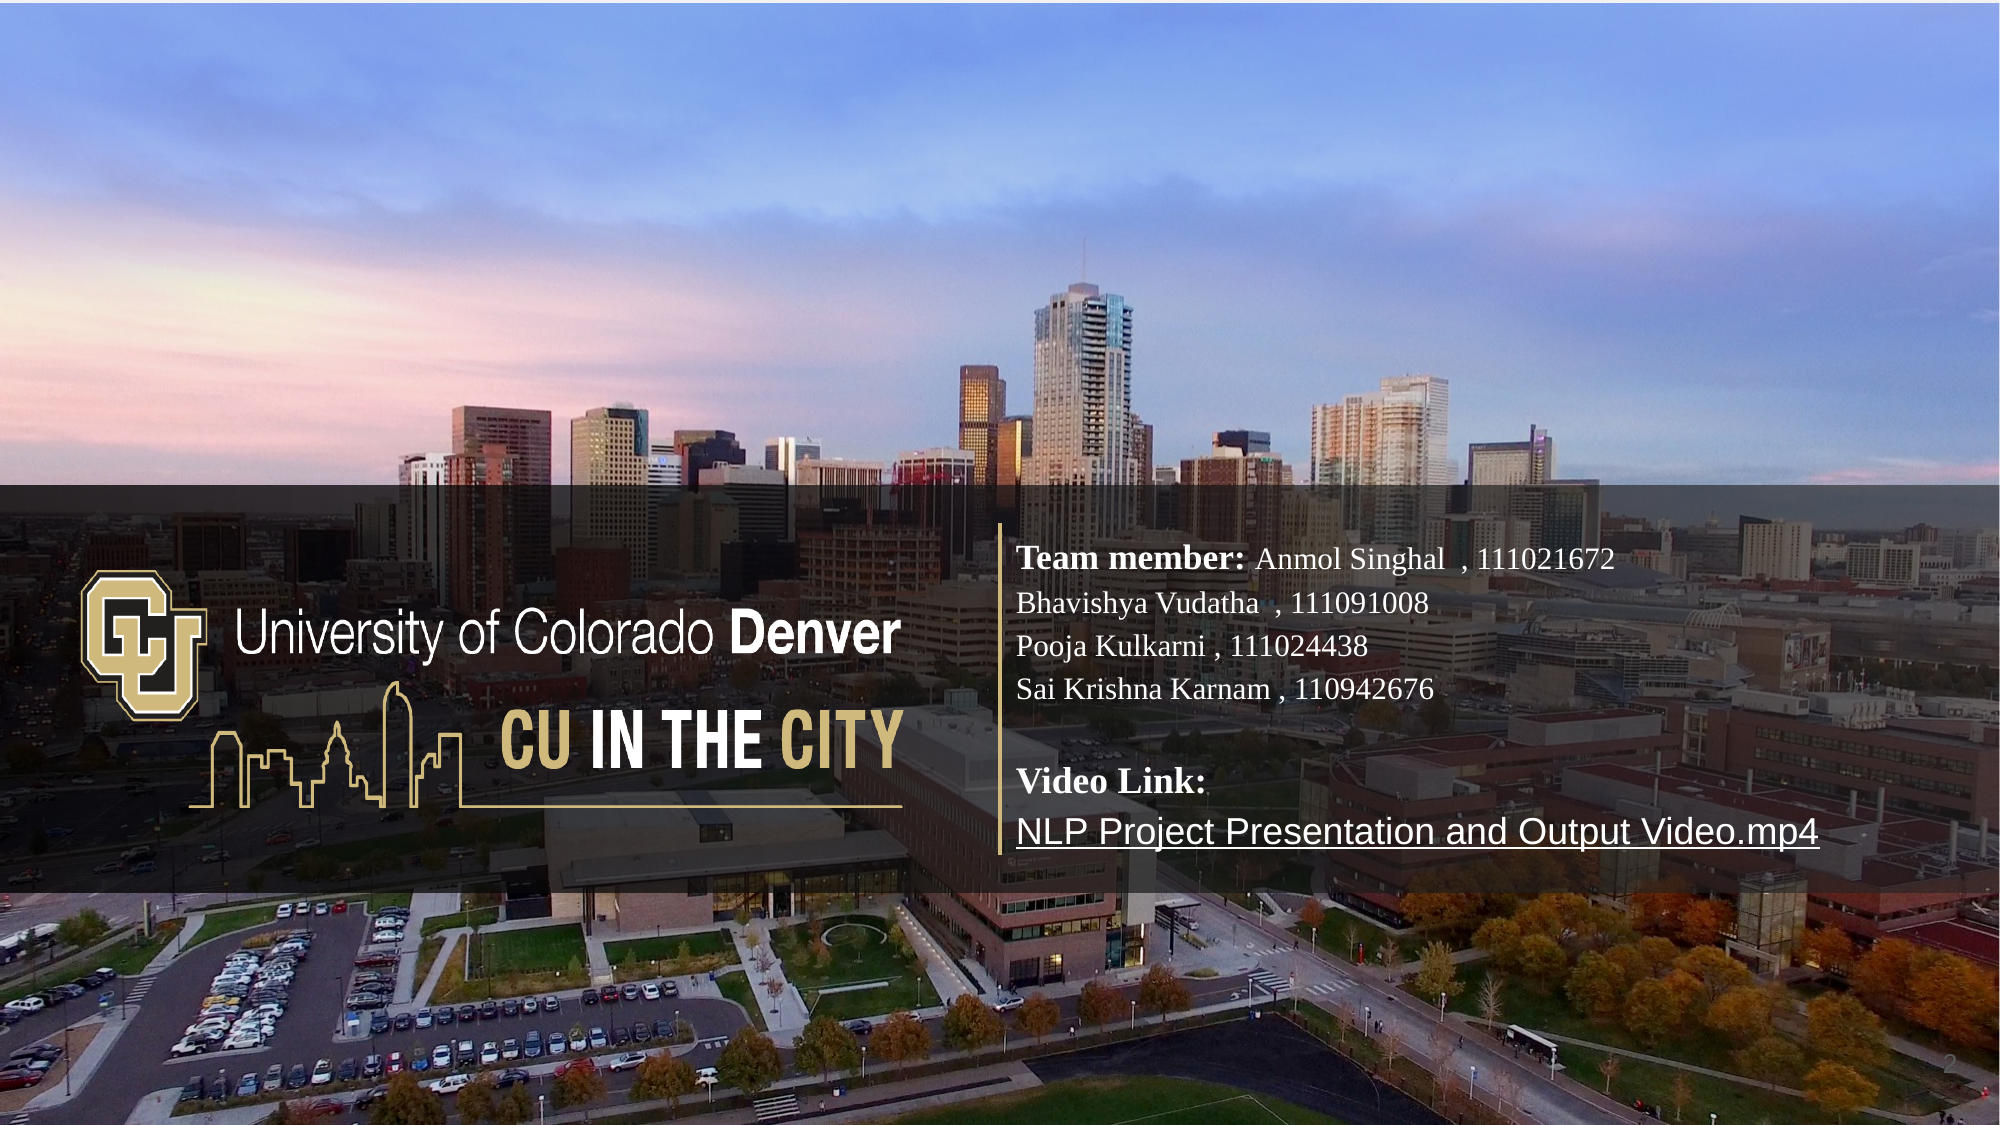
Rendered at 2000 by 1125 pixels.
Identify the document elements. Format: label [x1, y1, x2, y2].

text_box [0, 485, 2000, 893]
picture [0, 3, 2000, 485]
picture [0, 893, 2000, 1125]
